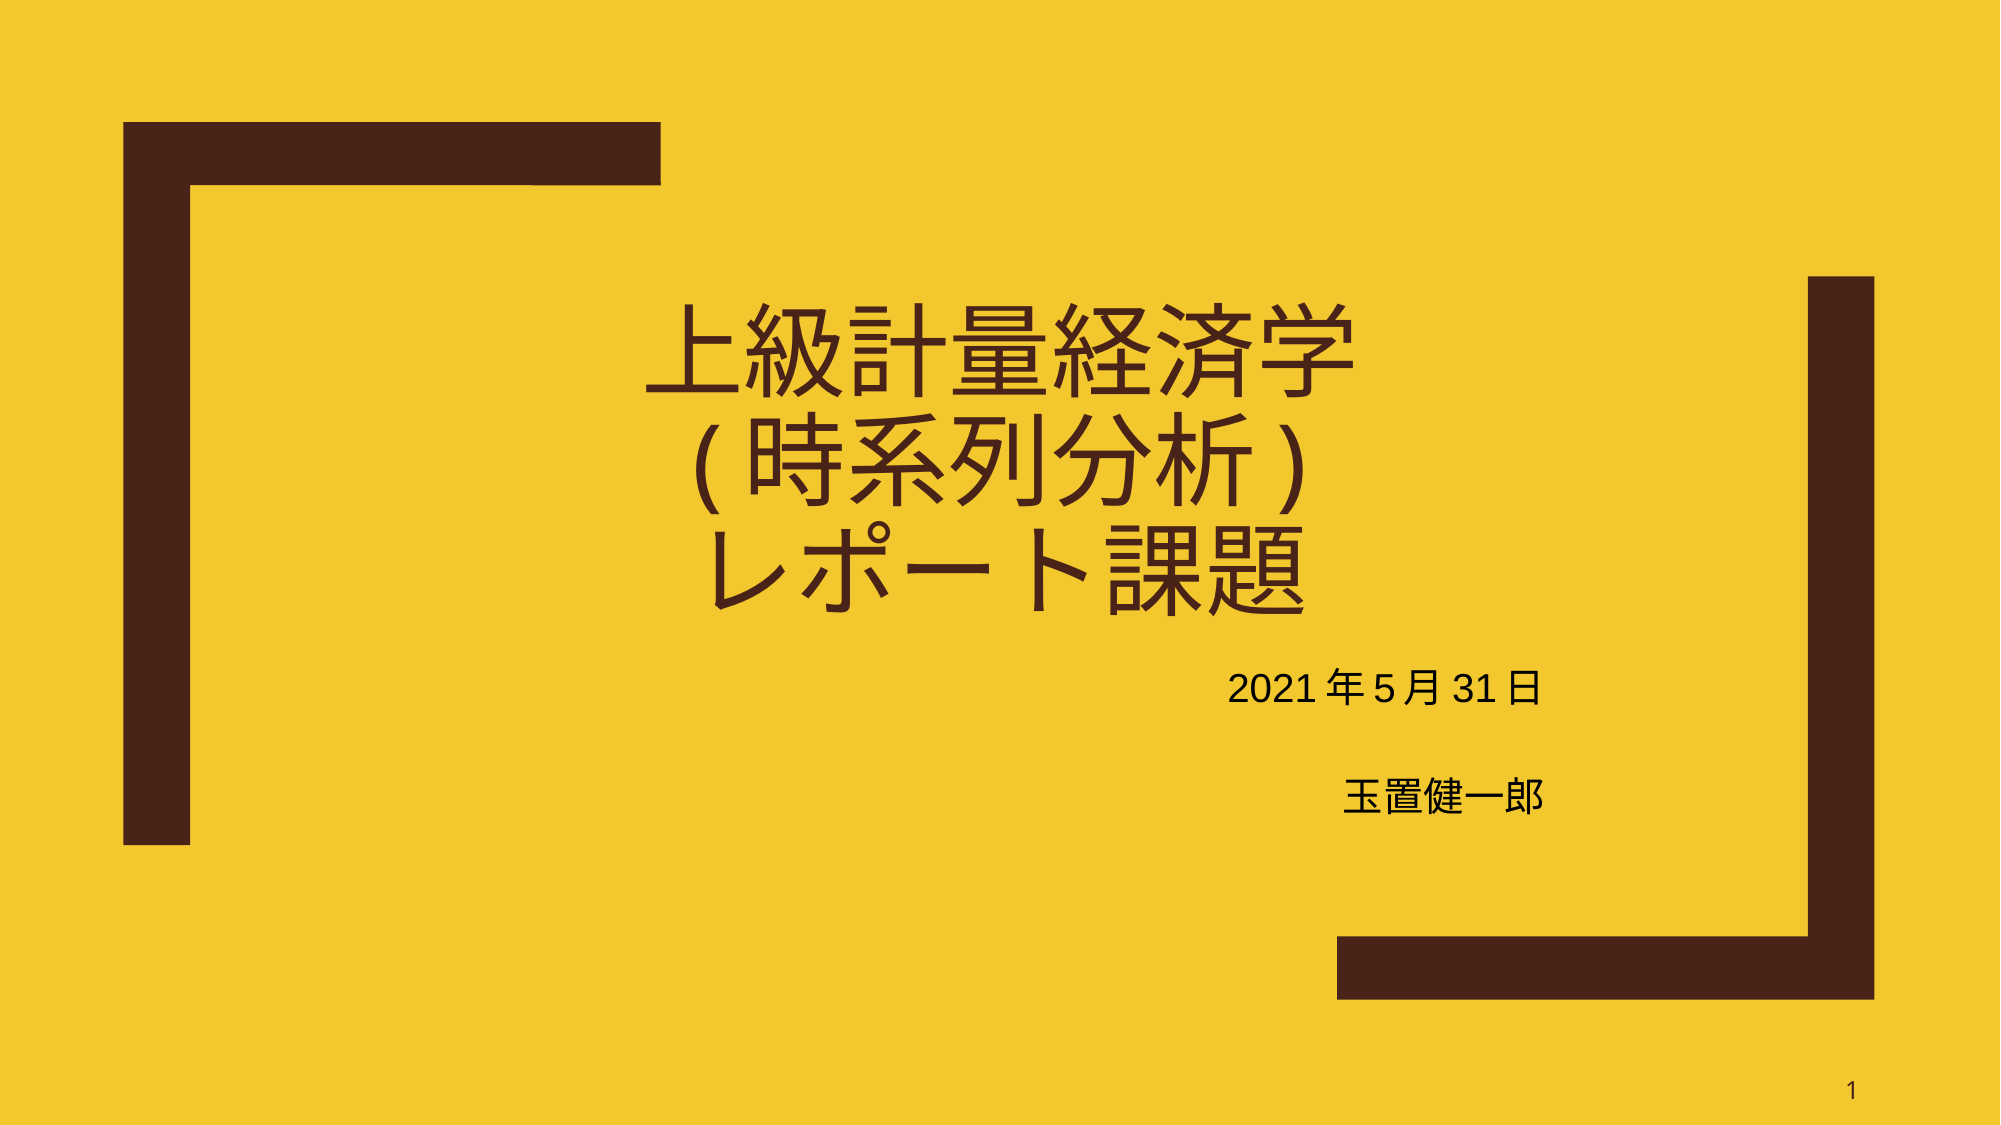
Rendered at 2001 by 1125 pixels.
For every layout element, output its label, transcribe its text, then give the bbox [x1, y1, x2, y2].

title 上級計量経済学 (時系列分析) レポート課題 [314, 293, 1686, 638]
slide_number 1 [1612, 1058, 1875, 1125]
subtitle 2021年5月31日 玉置健一郎 [439, 649, 1561, 828]
